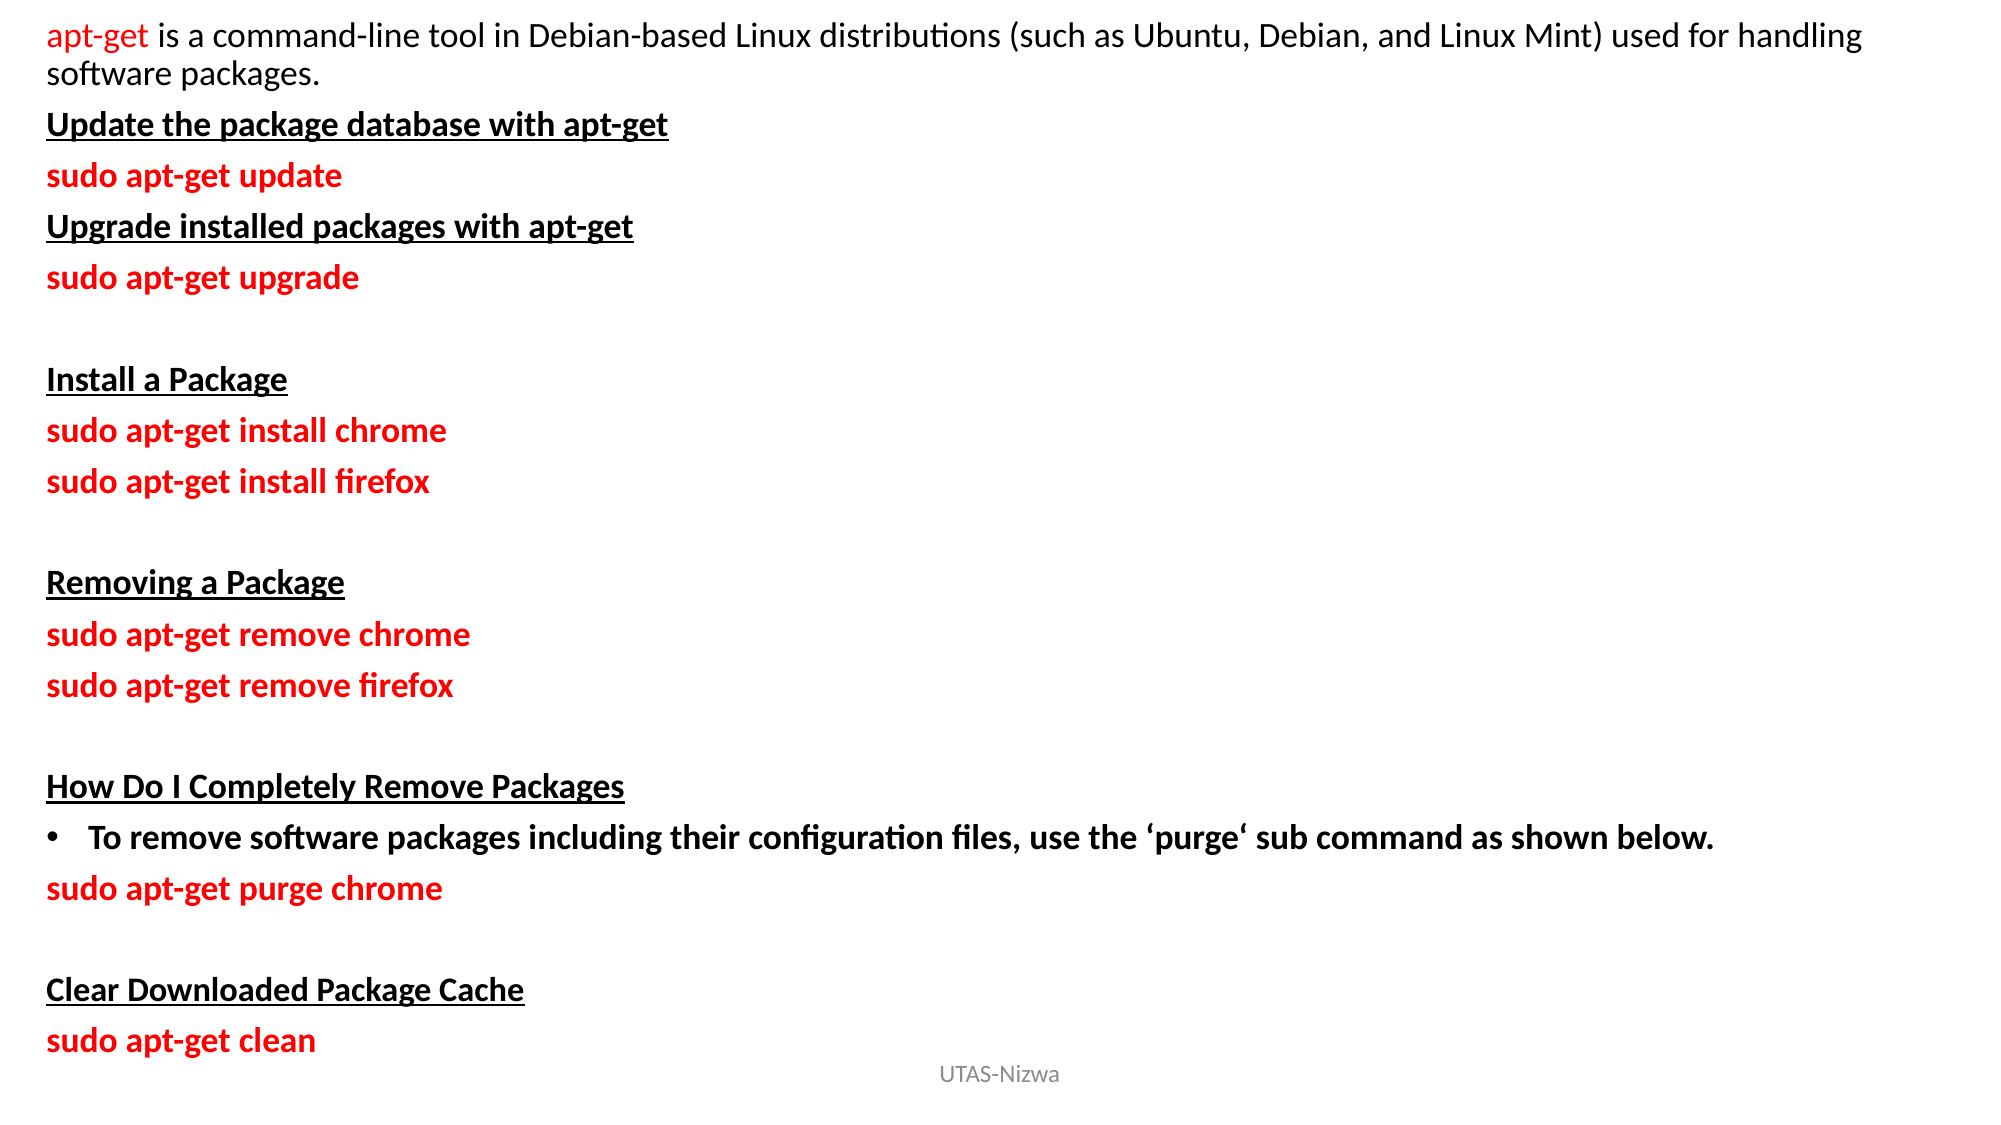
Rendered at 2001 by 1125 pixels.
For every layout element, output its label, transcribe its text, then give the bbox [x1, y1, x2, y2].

footer UTAS-Nizwa [662, 1042, 1338, 1103]
list apt-get is a command-line tool in Debian-based Linux distributions (such as Ubuntu, Debian, and Linux Mint) used for handling software packages. Update the package database with apt-get sudo apt-get update Upgrade installed packages with apt-get sudo apt-get upgrade Install a Package sudo apt-get install chrome sudo apt-get install firefox Removing a Package sudo apt-get remove chrome sudo apt-get remove firefox How Do I Completely Remove Packages To remove software packages including their configuration files, use the ‘purge‘ sub command as shown below. sudo apt-get purge chrome Clear Downloaded Package Cache sudo apt-get clean [31, 9, 1966, 1068]
